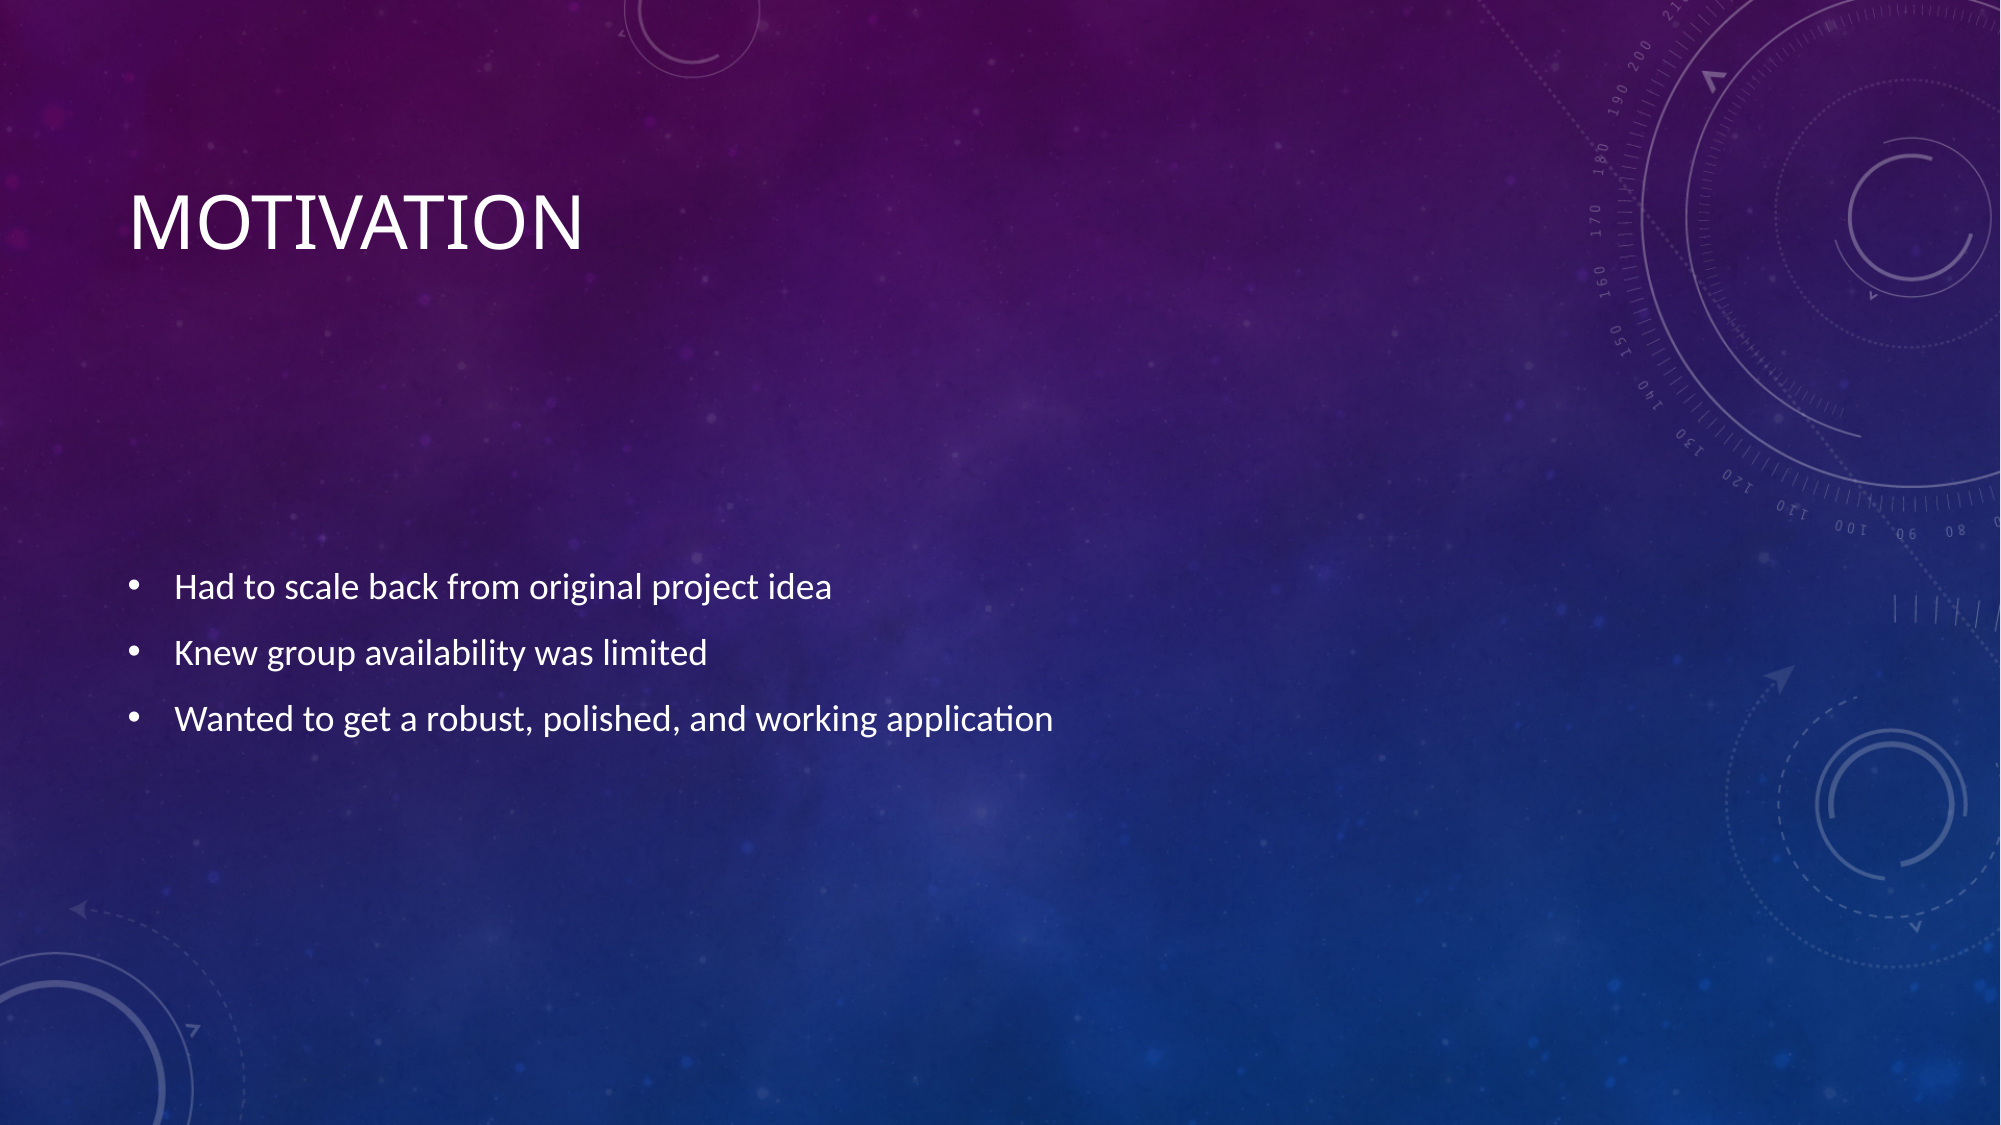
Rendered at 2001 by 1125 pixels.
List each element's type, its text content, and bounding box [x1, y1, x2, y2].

picture [0, 0, 2001, 1125]
list Had to scale back from original project idea Knew group availability was limited Wanted to get a robust, polished, and working application [112, 351, 1775, 950]
title Motivation [112, 99, 1775, 339]
